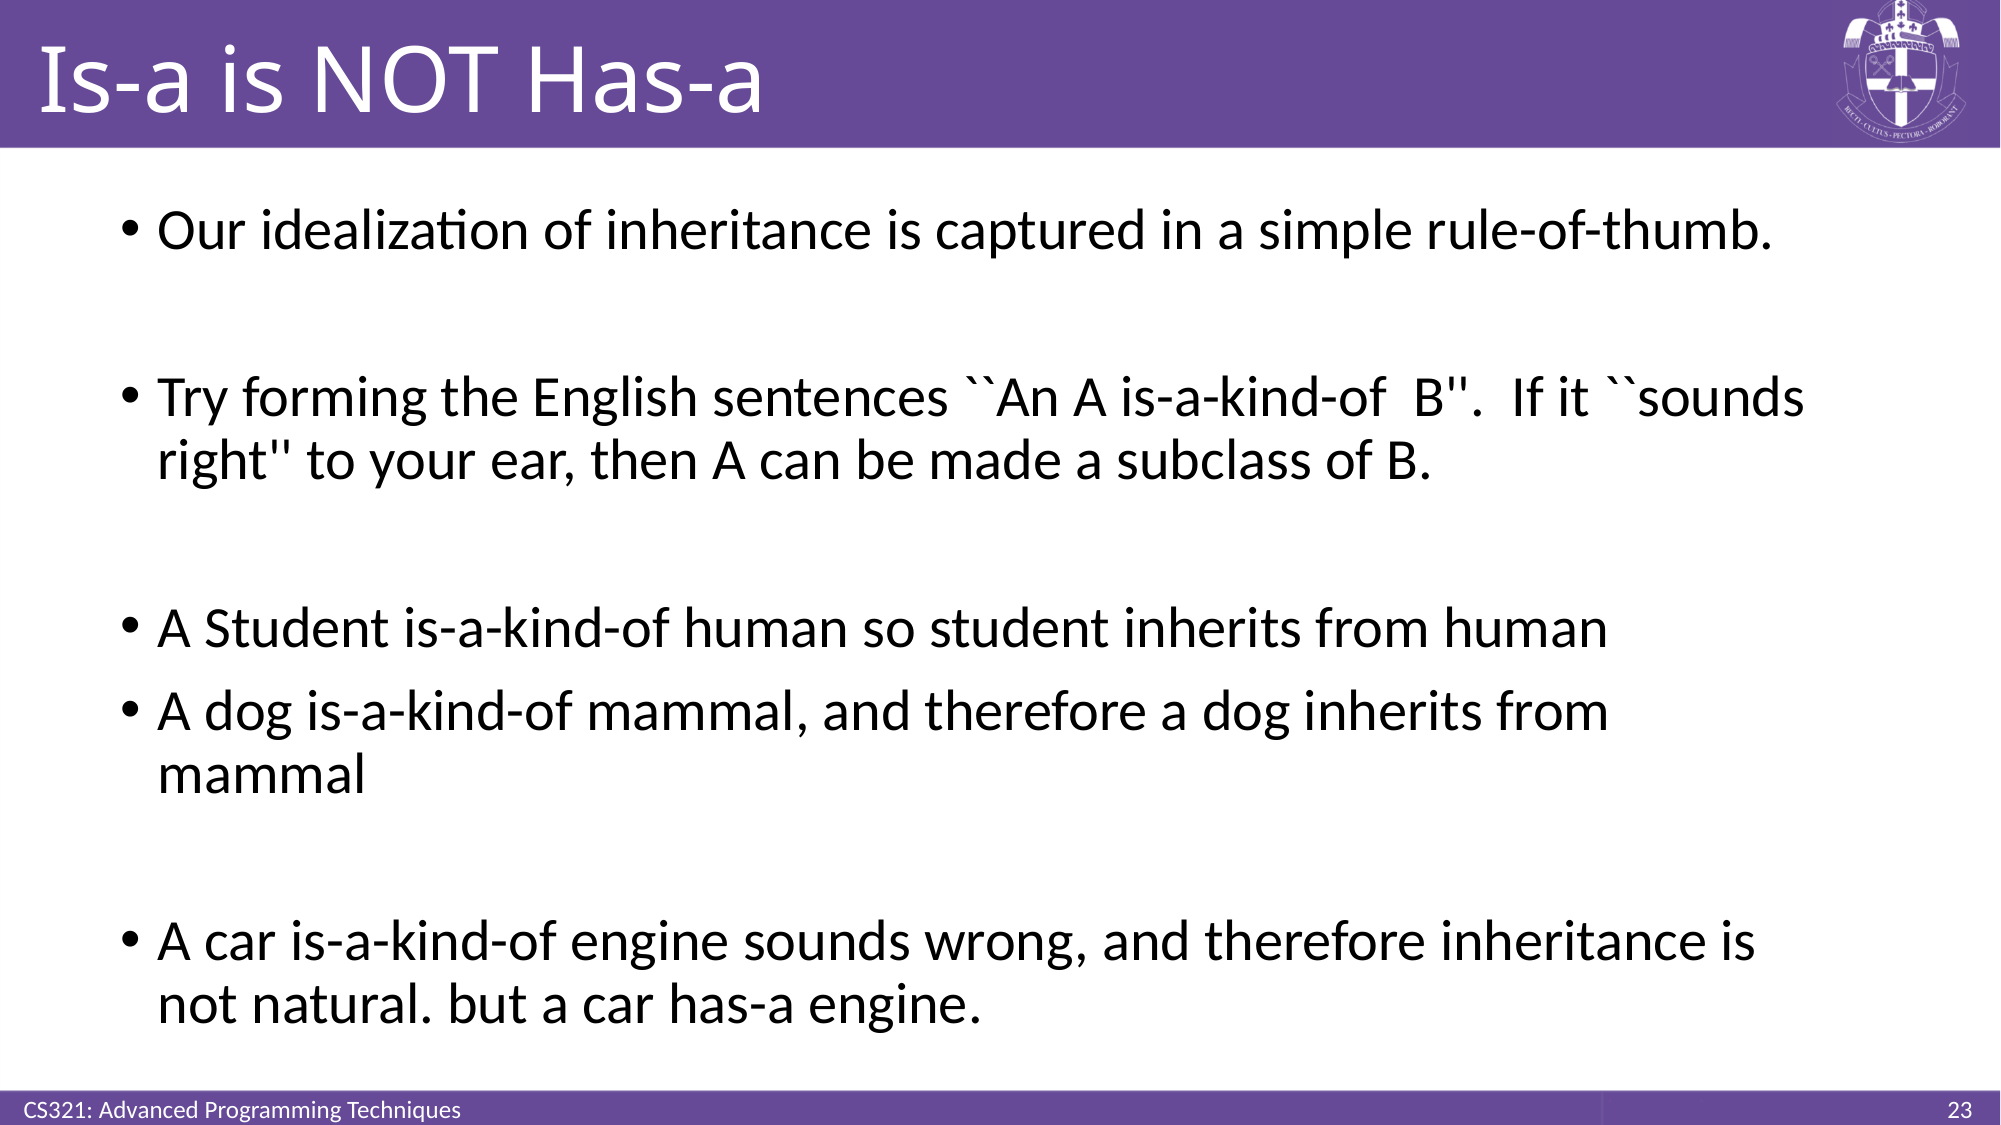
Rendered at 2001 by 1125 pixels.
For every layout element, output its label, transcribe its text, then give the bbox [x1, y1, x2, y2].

slide_number 23 [1862, 1078, 1994, 1125]
list Our idealization of inheritance is captured in a simple rule-of-thumb. Try forming the English sentences ``An A is-a-kind-of B''. If it ``sounds right'' to your ear, then A can be made a subclass of B. A Student is-a-kind-of human so student inherits from human A dog is-a-kind-of mammal, and therefore a dog inherits from mammal A car is-a-kind-of engine sounds wrong, and therefore inheritance is not natural. but a car has-a engine. [105, 191, 1831, 1067]
picture [0, 0, 2001, 1125]
title Is-a is NOT Has-a [0, 0, 1771, 192]
footer CS321: Advanced Programming Techniques [8, 1078, 499, 1125]
